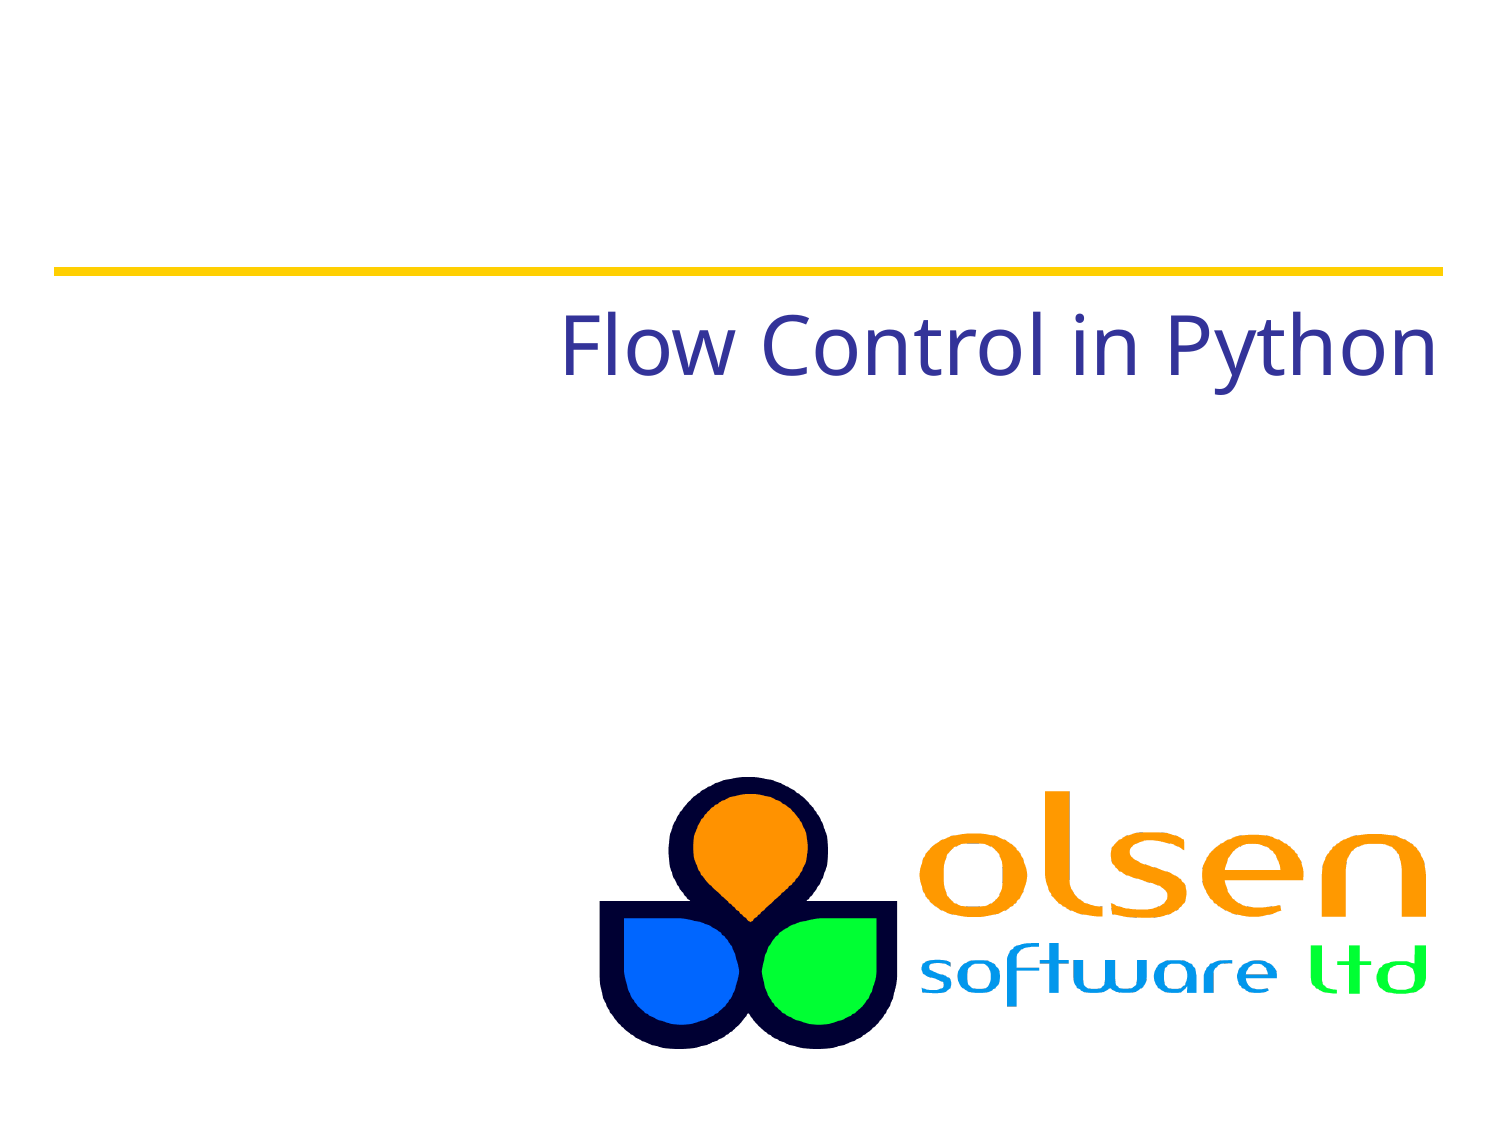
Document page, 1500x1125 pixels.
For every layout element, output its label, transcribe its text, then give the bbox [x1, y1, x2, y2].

title Flow Control in Python [112, 176, 1441, 400]
picture [592, 726, 1500, 1056]
